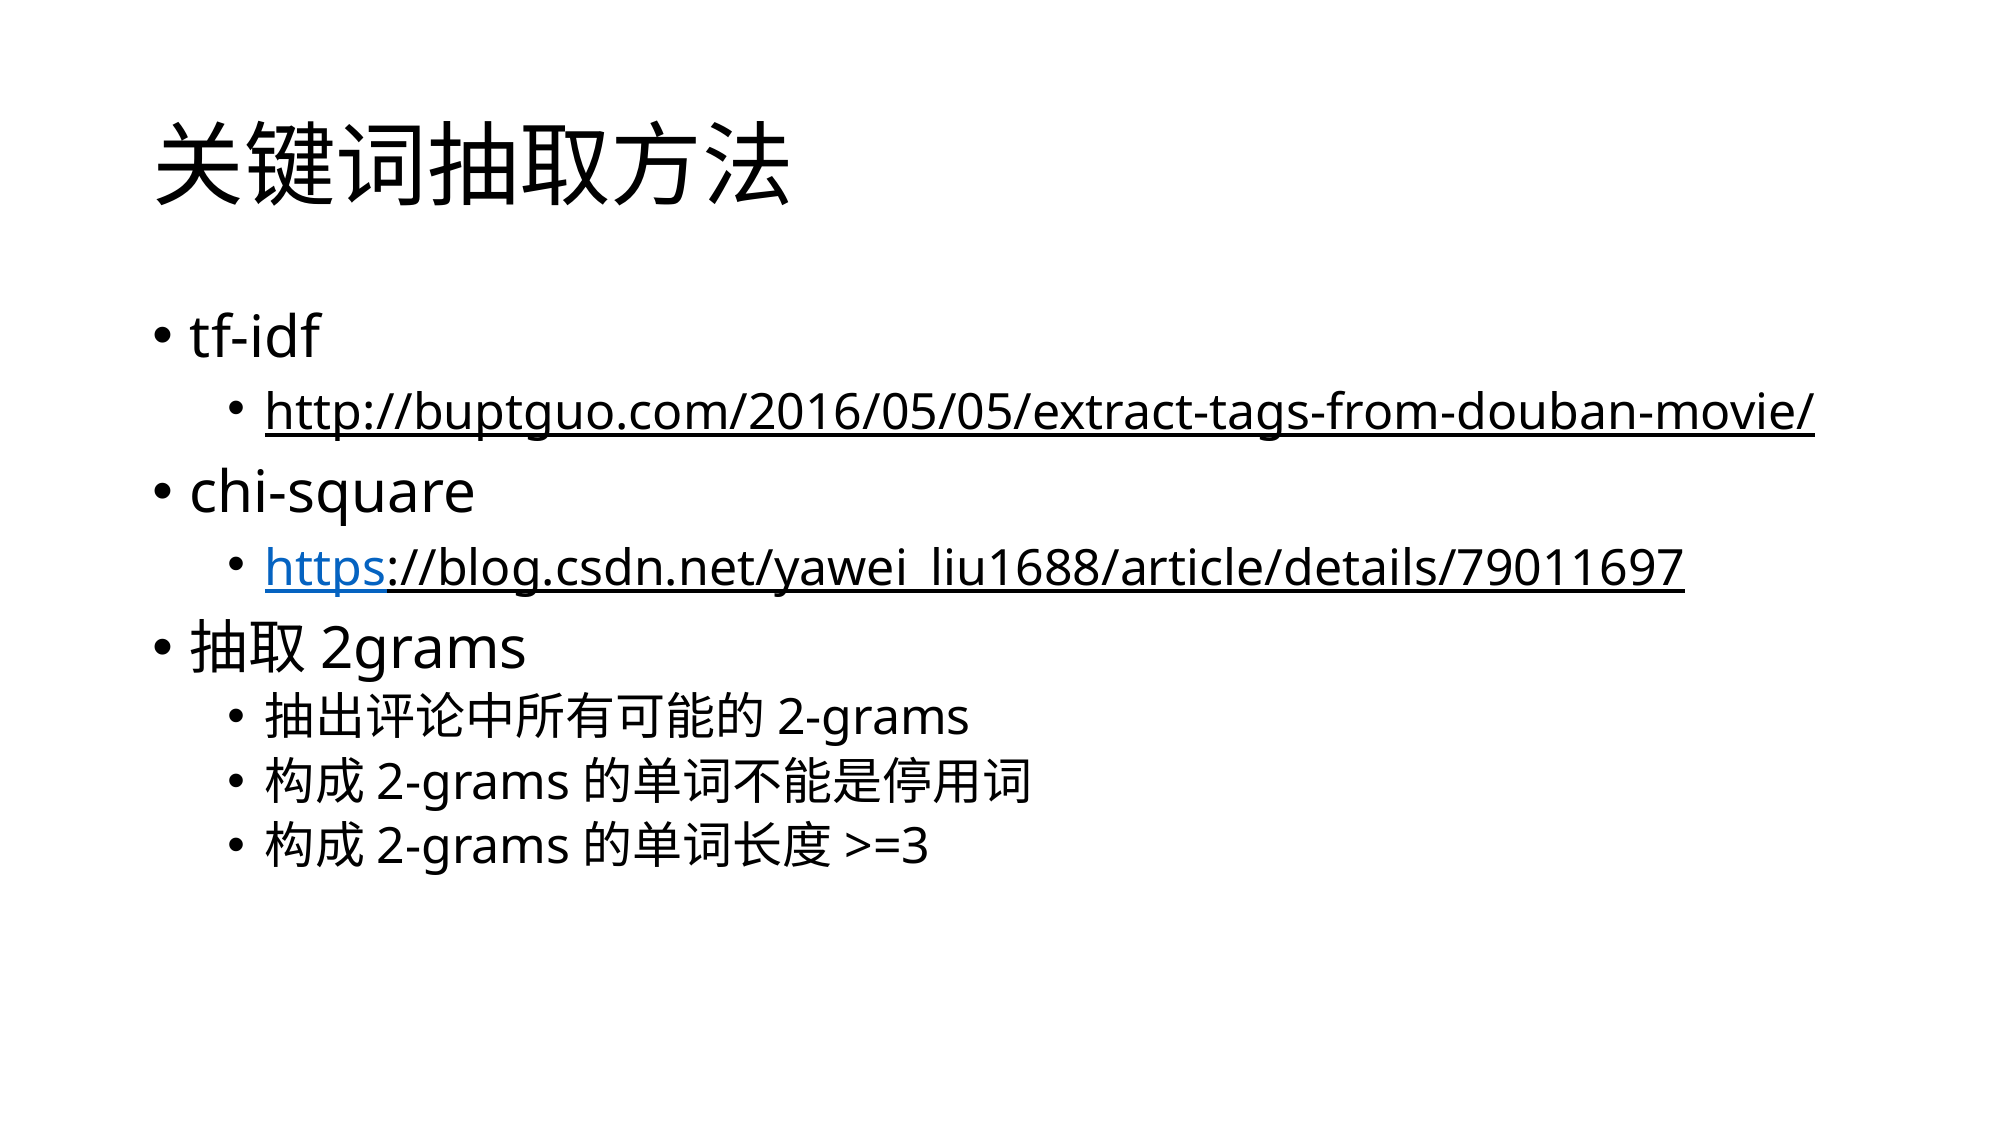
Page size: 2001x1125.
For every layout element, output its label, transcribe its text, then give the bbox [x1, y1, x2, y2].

title 关键词抽取方法 [137, 59, 1863, 278]
list tf-idf http://buptguo.com/2016/05/05/extract-tags-from-douban-movie/ chi-square https://blog.csdn.net/yawei_liu1688/article/details/79011697 抽取2grams 抽出评论中所有可能的2-grams 构成2-grams的单词不能是停用词 构成2-grams的单词长度>=3 [137, 299, 1863, 1014]
